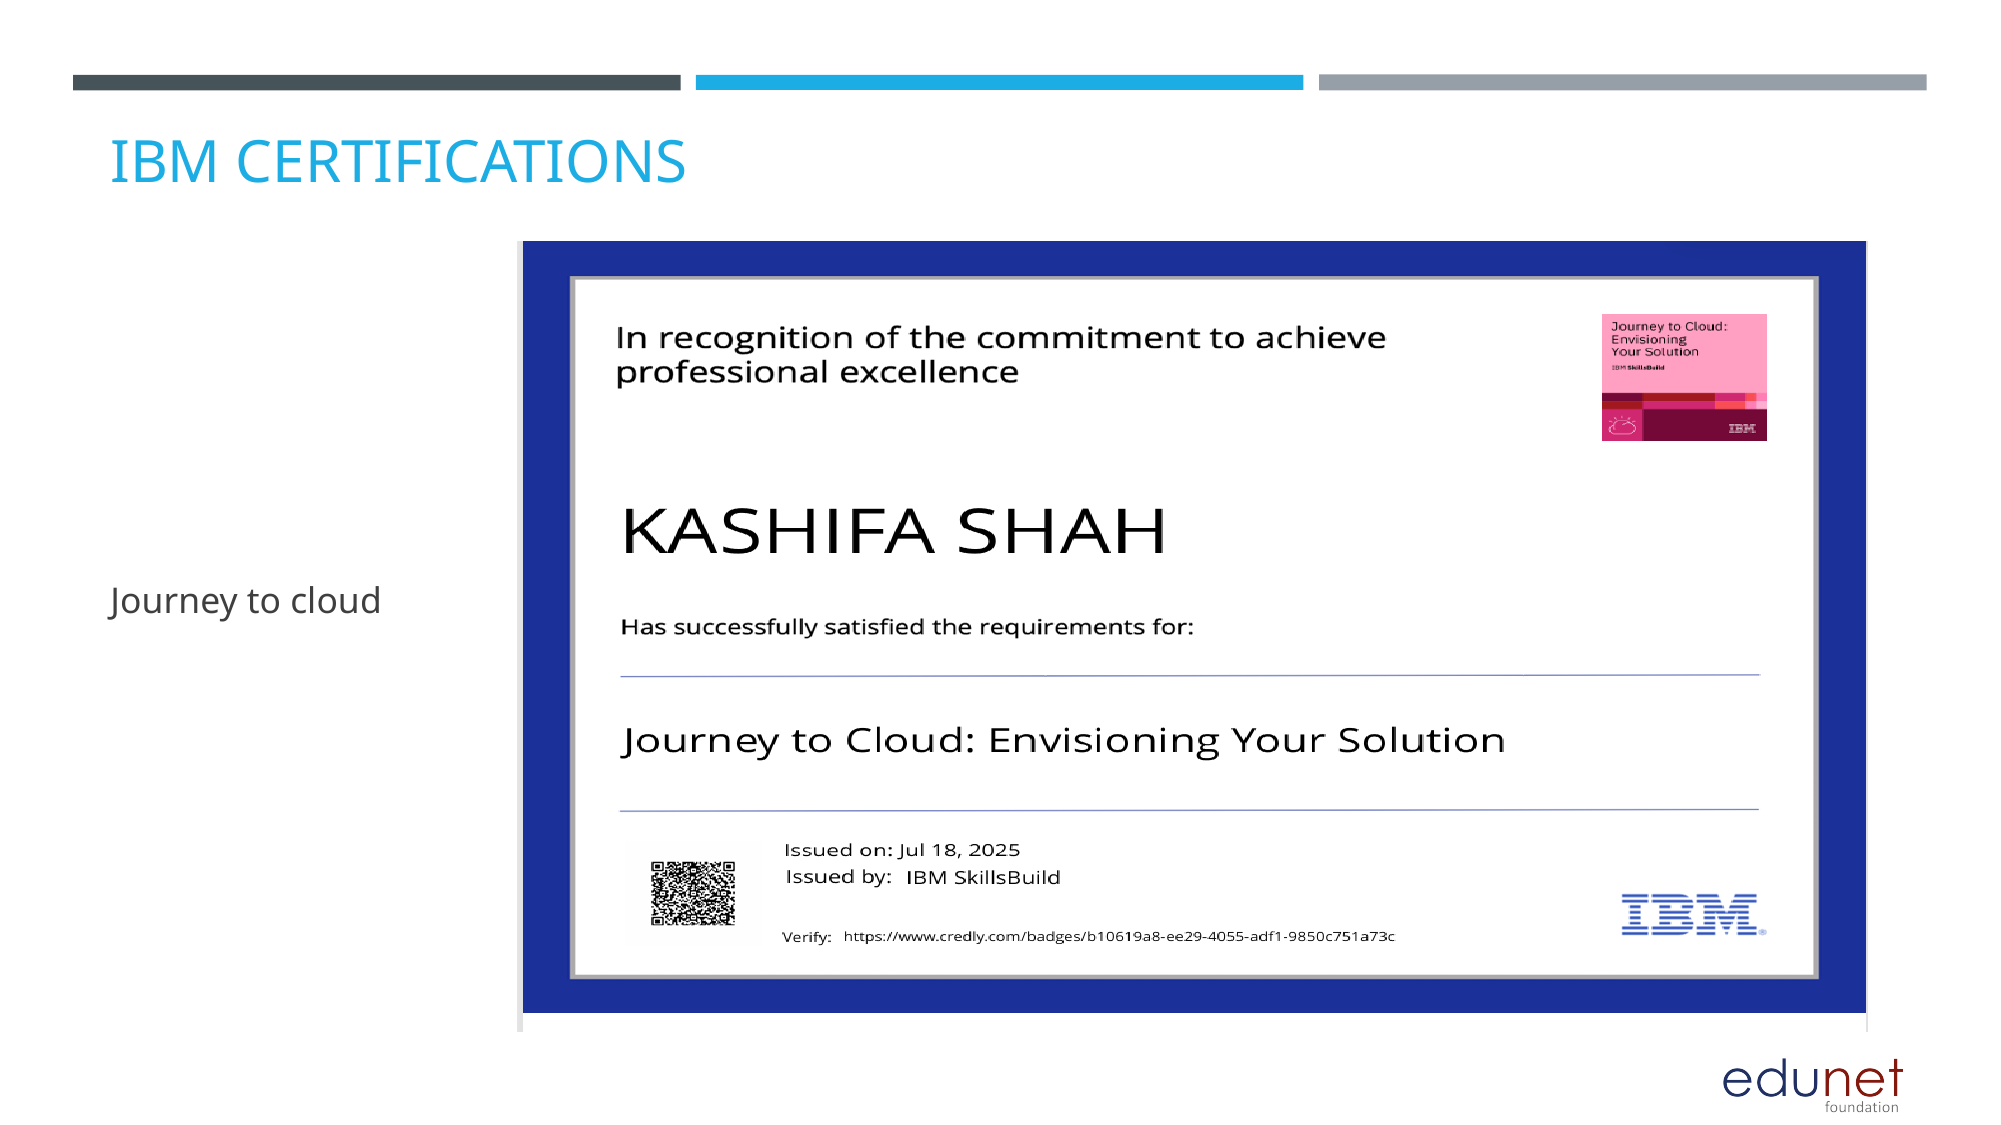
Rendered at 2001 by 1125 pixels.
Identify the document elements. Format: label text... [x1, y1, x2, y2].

picture [516, 240, 1868, 1033]
list Journey to cloud [95, 213, 1905, 981]
title IBM CERTIFICATIONS [95, 115, 1905, 203]
picture [1719, 1056, 1905, 1116]
